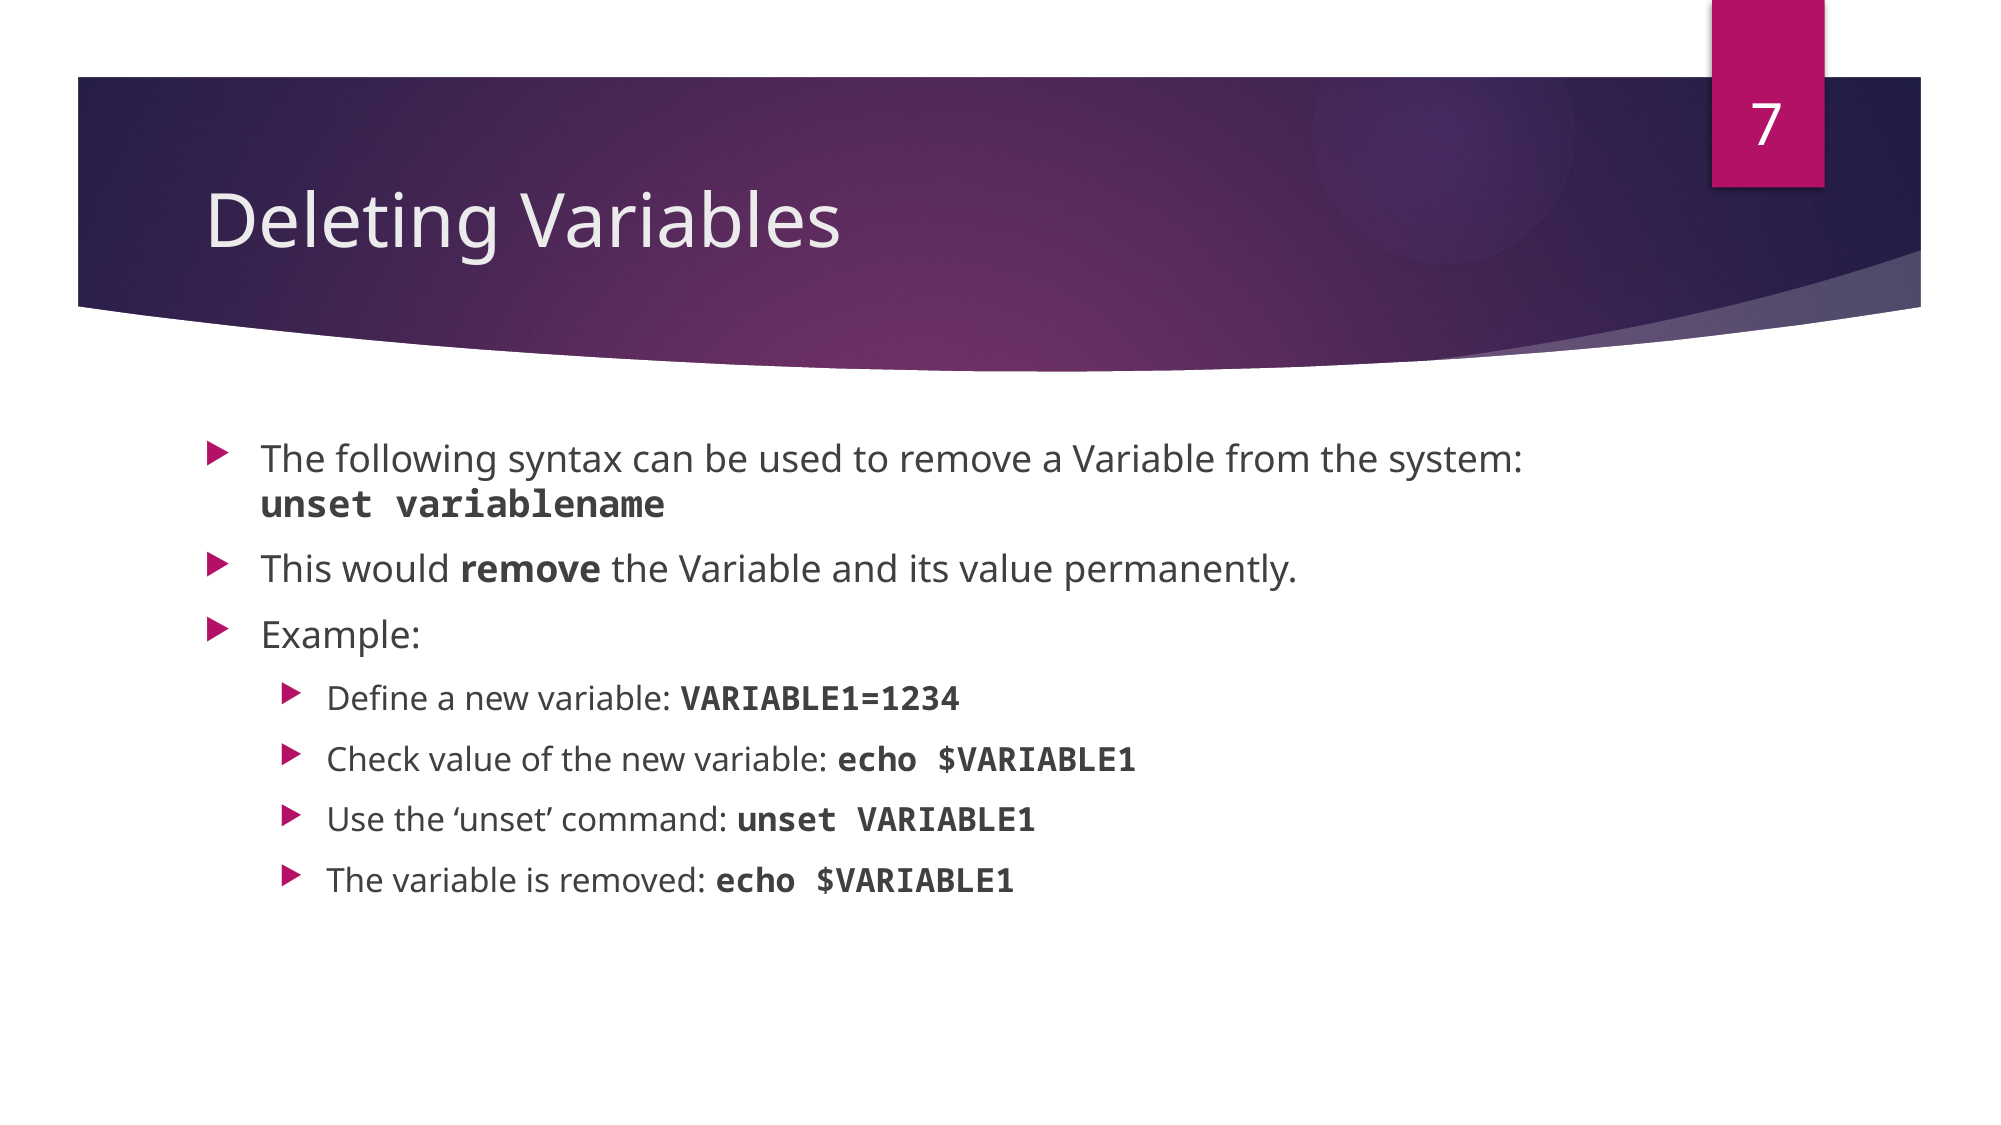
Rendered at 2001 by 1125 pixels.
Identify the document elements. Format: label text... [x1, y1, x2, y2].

slide_number 7 [1698, 48, 1836, 175]
title Deleting Variables [189, 159, 1627, 276]
list The following syntax can be used to remove a Variable from the system: unset variablename This would remove the Variable and its value permanently. Example: Define a new variable: VARIABLE1=1234 Check value of the new variable: echo $VARIABLE1 Use the ‘unset’ command: unset VARIABLE1 The variable is removed: echo $VARIABLE1 [189, 427, 1638, 988]
